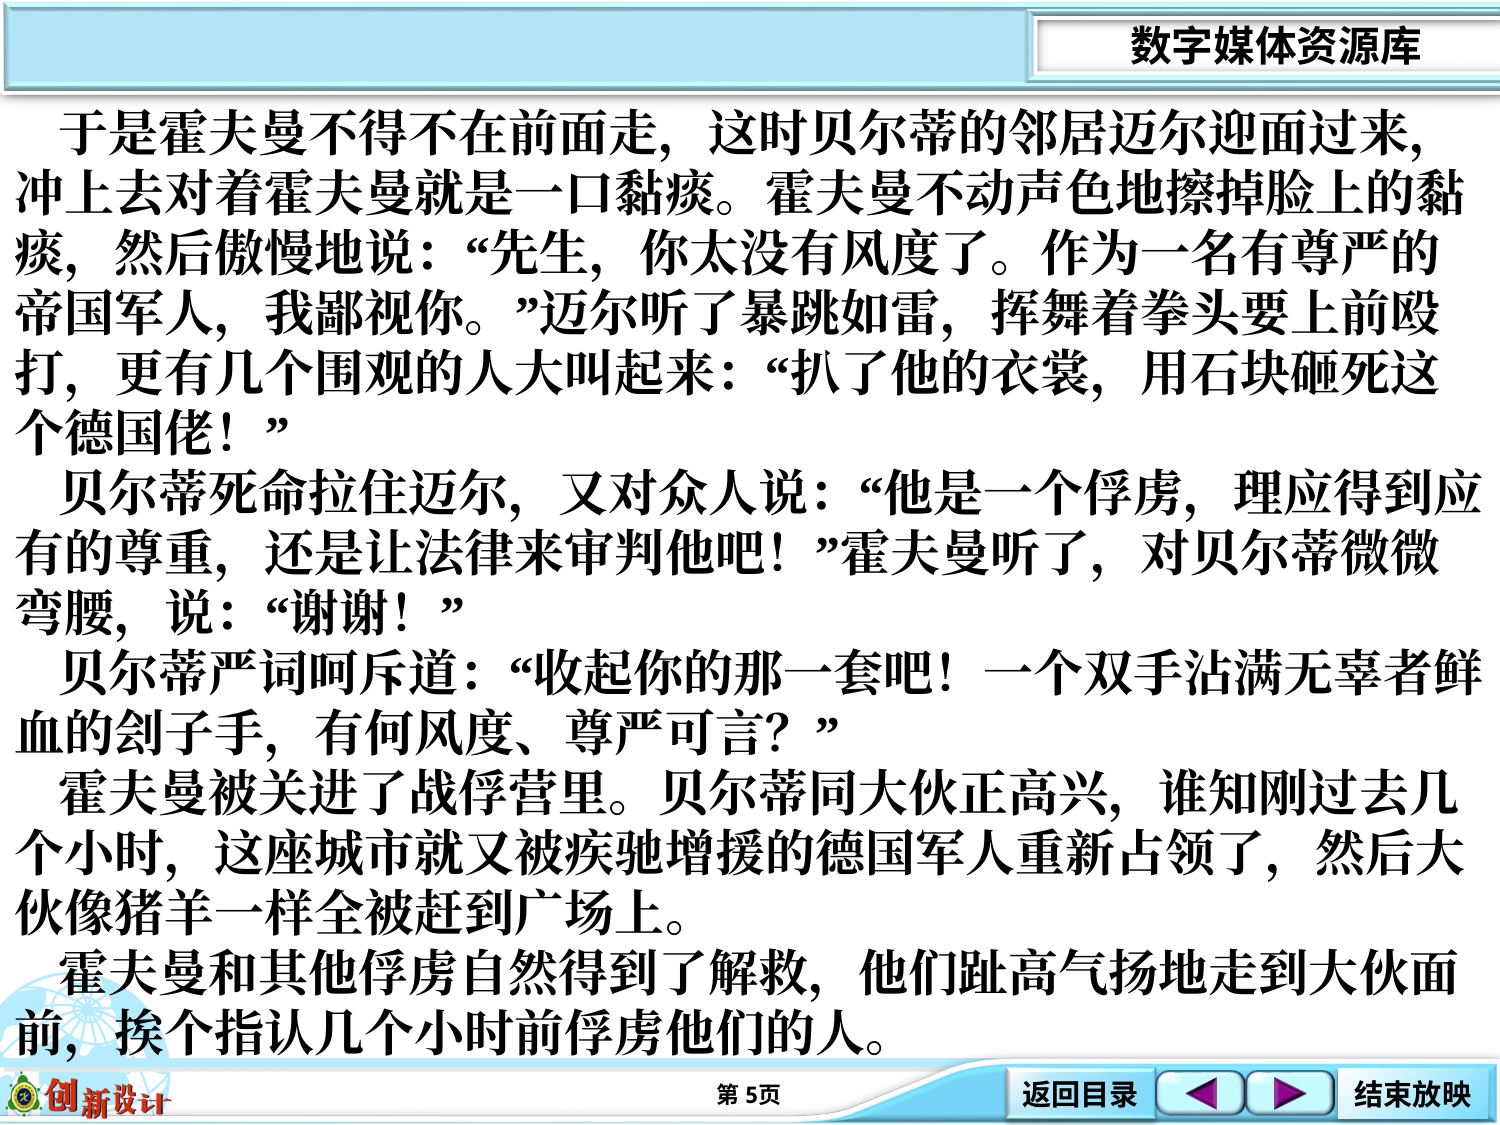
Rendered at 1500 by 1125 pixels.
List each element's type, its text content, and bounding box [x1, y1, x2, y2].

picture [0, 1069, 1500, 1125]
picture [0, 0, 1500, 93]
text_box 于是霍夫曼不得不在前面走，这时贝尔蒂的邻居迈尔迎面过来，冲上去对着霍夫曼就是一口黏痰。霍夫曼不动声色地擦掉脸上的黏痰，然后傲慢地说：“先生，你太没有风度了。作为一名有尊严的帝国军人，我鄙视你。”迈尔听了暴跳如雷，挥舞着拳头要上前殴打，更有几个围观的人大叫起来：“扒了他的衣裳，用石块砸死这个德国佬！” 贝尔蒂死命拉住迈尔，又对众人说：“他是一个俘虏，理应得到应有的尊重，还是让法律来审判他吧！”霍夫曼听了，对贝尔蒂微微弯腰，说：“谢谢！” 贝尔蒂严词呵斥道：“收起你的那一套吧！一个双手沾满无辜者鲜血的刽子手，有何风度、尊严可言？” 霍夫曼被关进了战俘营里。贝尔蒂同大伙正高兴，谁知刚过去几个小时，这座城市就又被疾驰增援的德国军人重新占领了，然后大伙像猪羊一样全被赶到广场上。 霍夫曼和其他俘虏自然得到了解救，他们趾高气扬地走到大伙面前，挨个指认几个小时前俘虏他们的人。 [0, 93, 1500, 1069]
